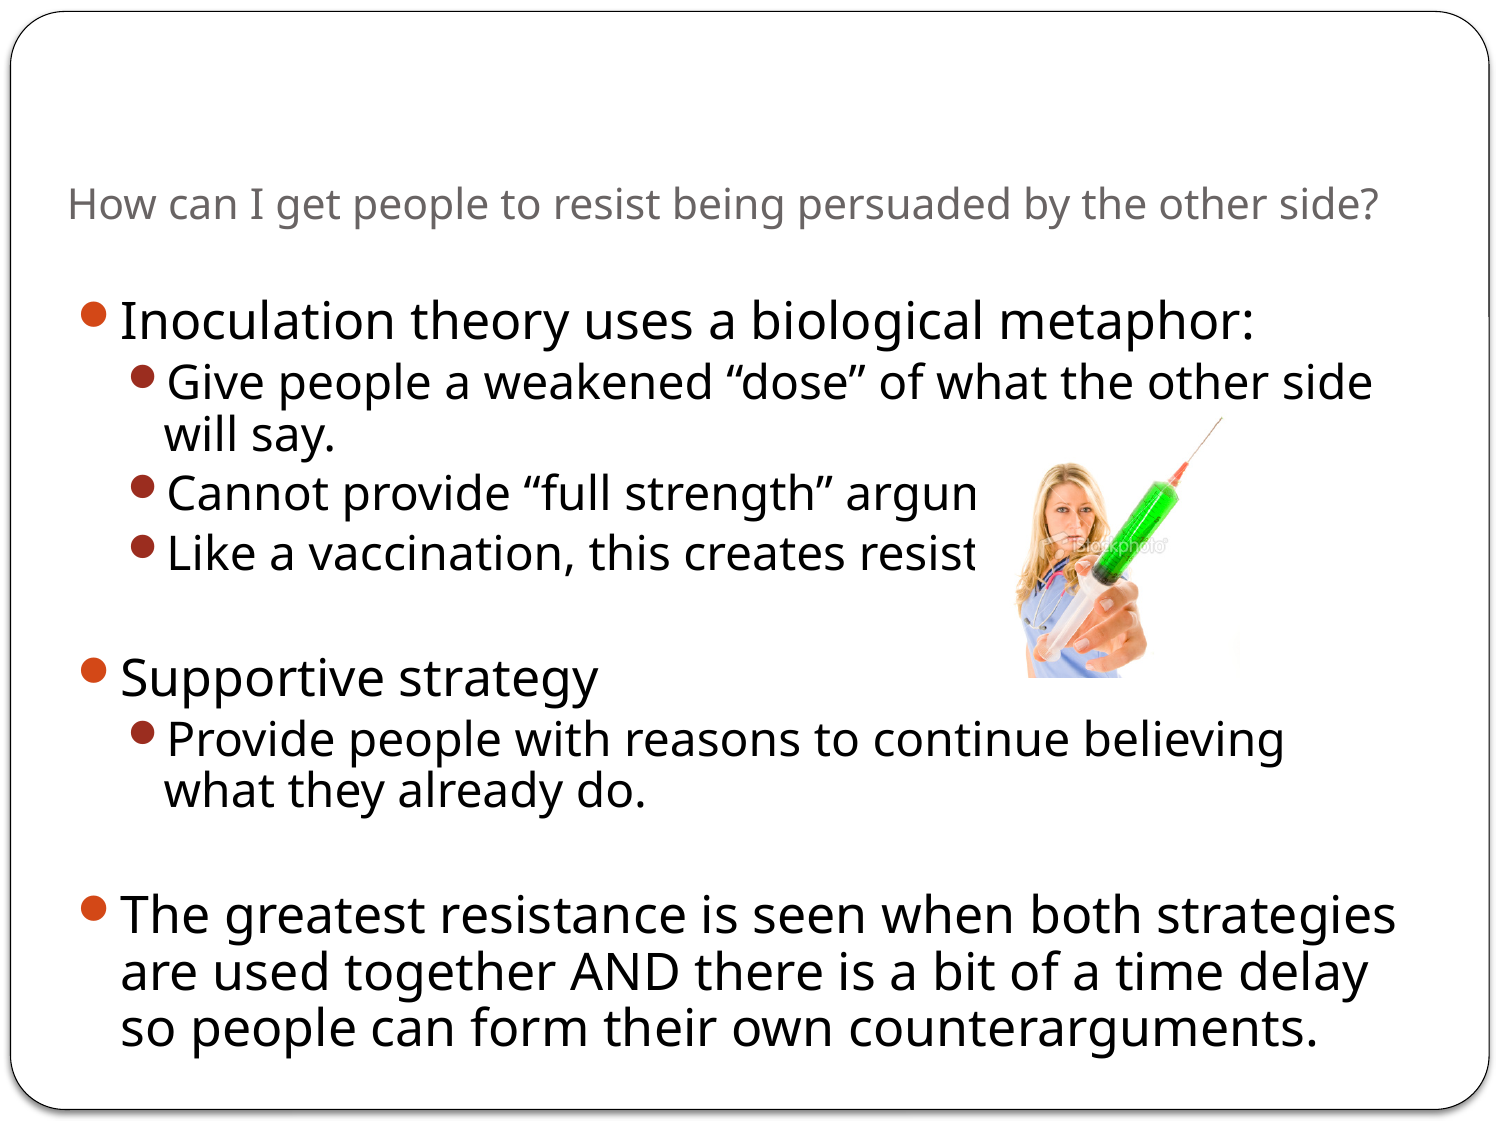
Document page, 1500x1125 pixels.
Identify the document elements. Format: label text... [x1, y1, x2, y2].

picture [974, 412, 1241, 678]
title How can I get people to resist being persuaded by the other side? [52, 138, 1469, 244]
list Inoculation theory uses a biological metaphor: Give people a weakened “dose” of what the other side will say. Cannot provide “full strength” argument. Like a vaccination, this creates resistance. Supportive strategy Provide people with reasons to continue believing what they already do. The greatest resistance is seen when both strategies are used together AND there is a bit of a time delay so people can form their own counterarguments. [62, 287, 1425, 1088]
